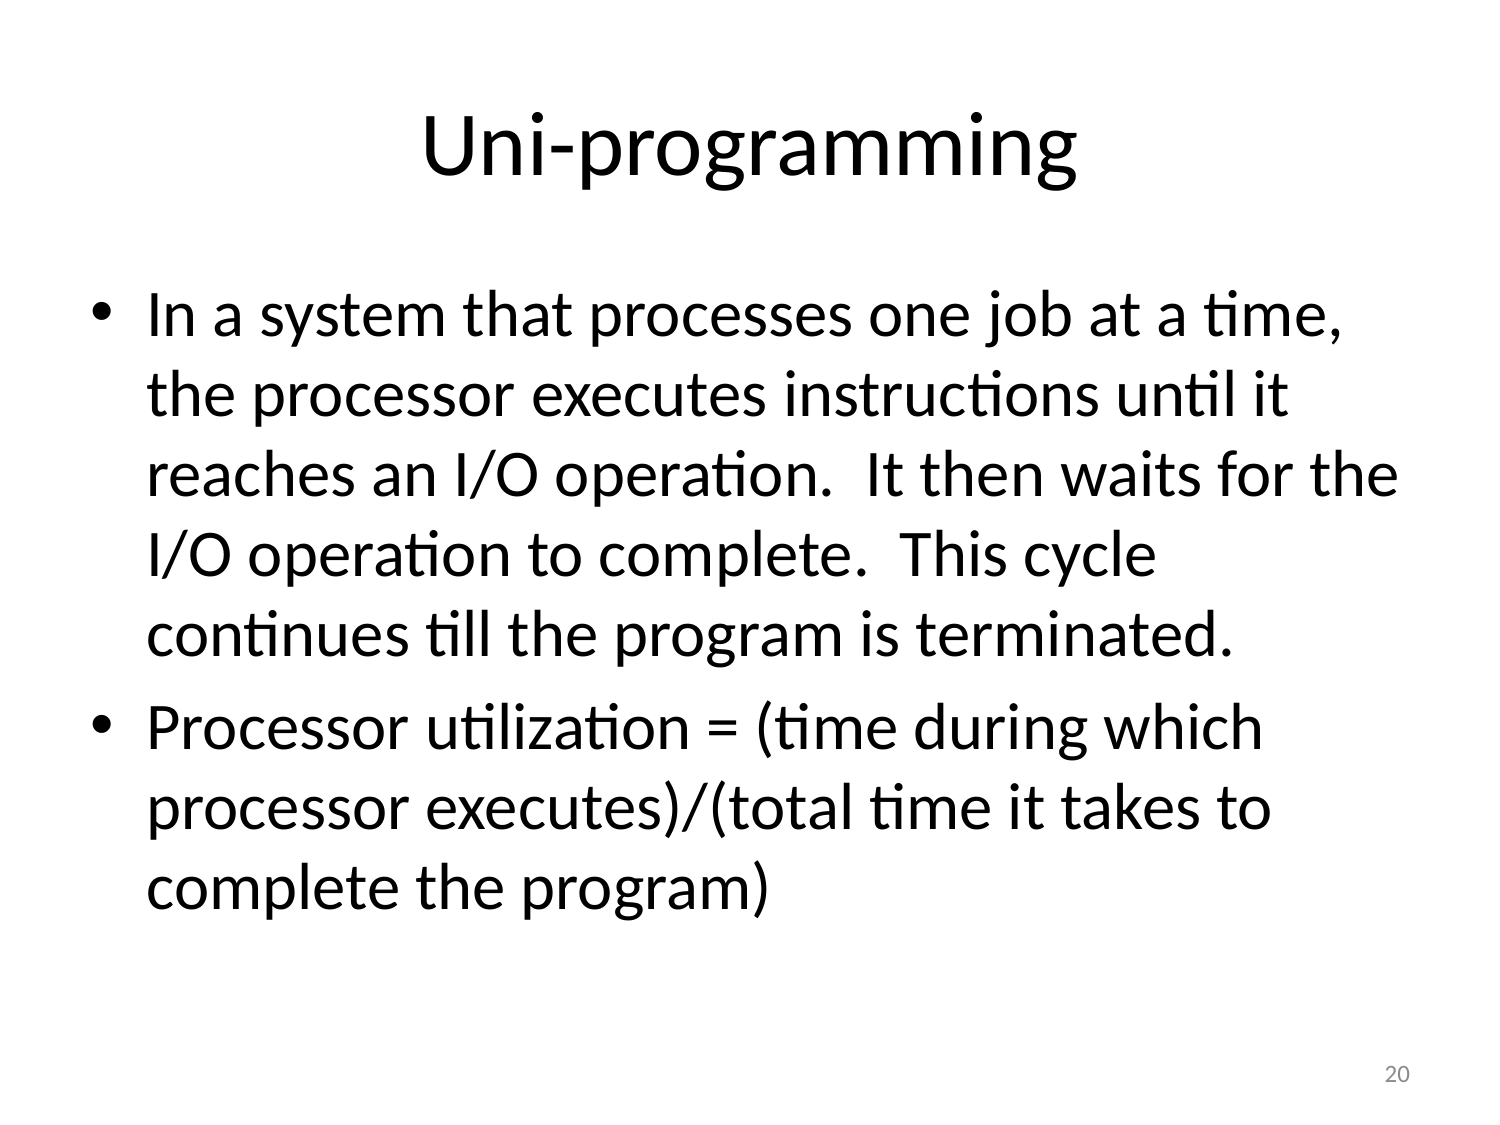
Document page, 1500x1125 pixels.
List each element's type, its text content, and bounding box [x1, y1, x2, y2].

slide_number 20 [1074, 1042, 1425, 1103]
title Uni-programming [75, 45, 1425, 233]
list In a system that processes one job at a time, the processor executes instructions until it reaches an I/O operation. It then waits for the I/O operation to complete. This cycle continues till the program is terminated. Processor utilization = (time during which processor executes)/(total time it takes to complete the program) [75, 262, 1425, 1005]
